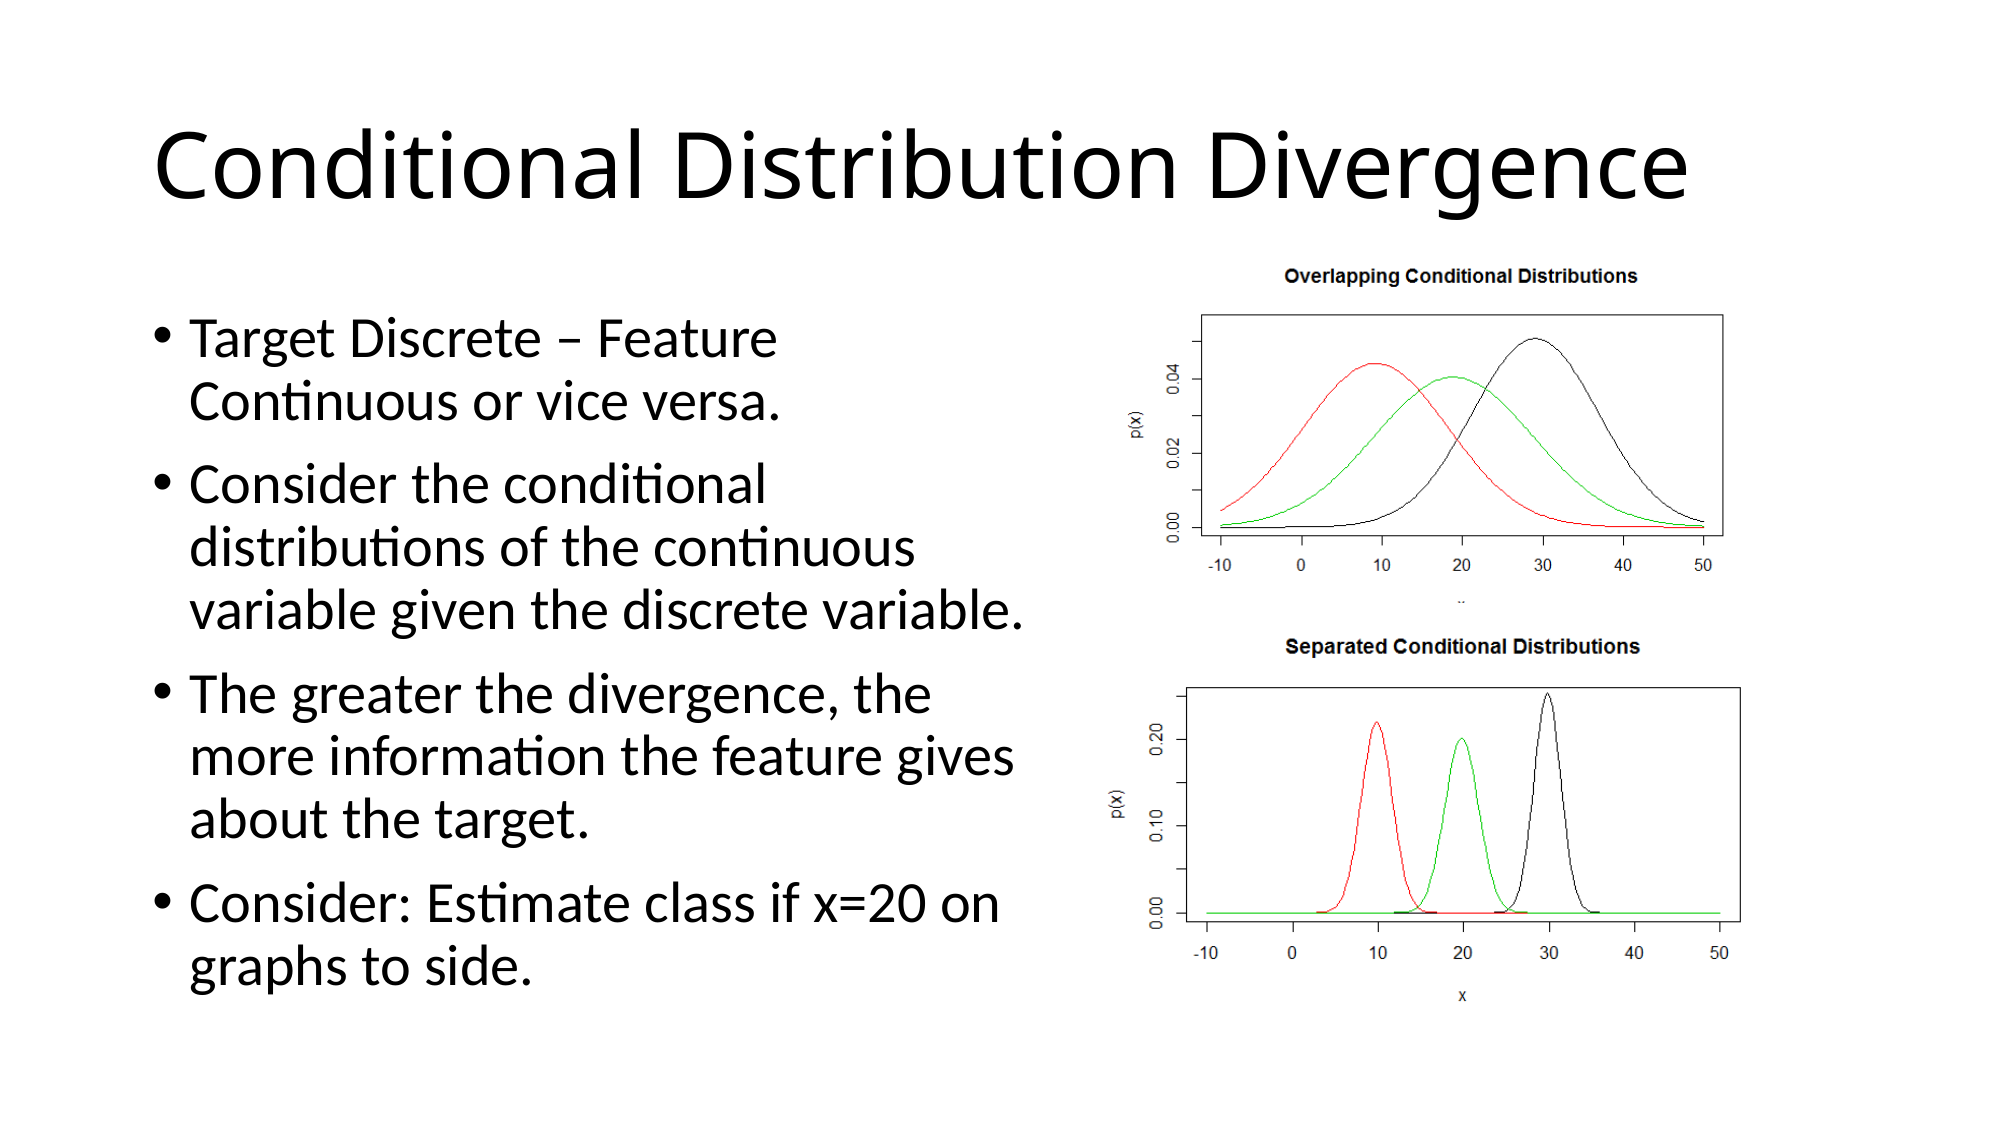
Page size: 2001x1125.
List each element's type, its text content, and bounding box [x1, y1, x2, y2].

list Target Discrete – Feature Continuous or vice versa. Consider the conditional distributions of the continuous variable given the discrete variable. The greater the divergence, the more information the feature gives about the target. Consider: Estimate class if x=20 on graphs to side. [137, 299, 1043, 1014]
picture [1102, 235, 1784, 1027]
title Conditional Distribution Divergence [137, 59, 1863, 278]
